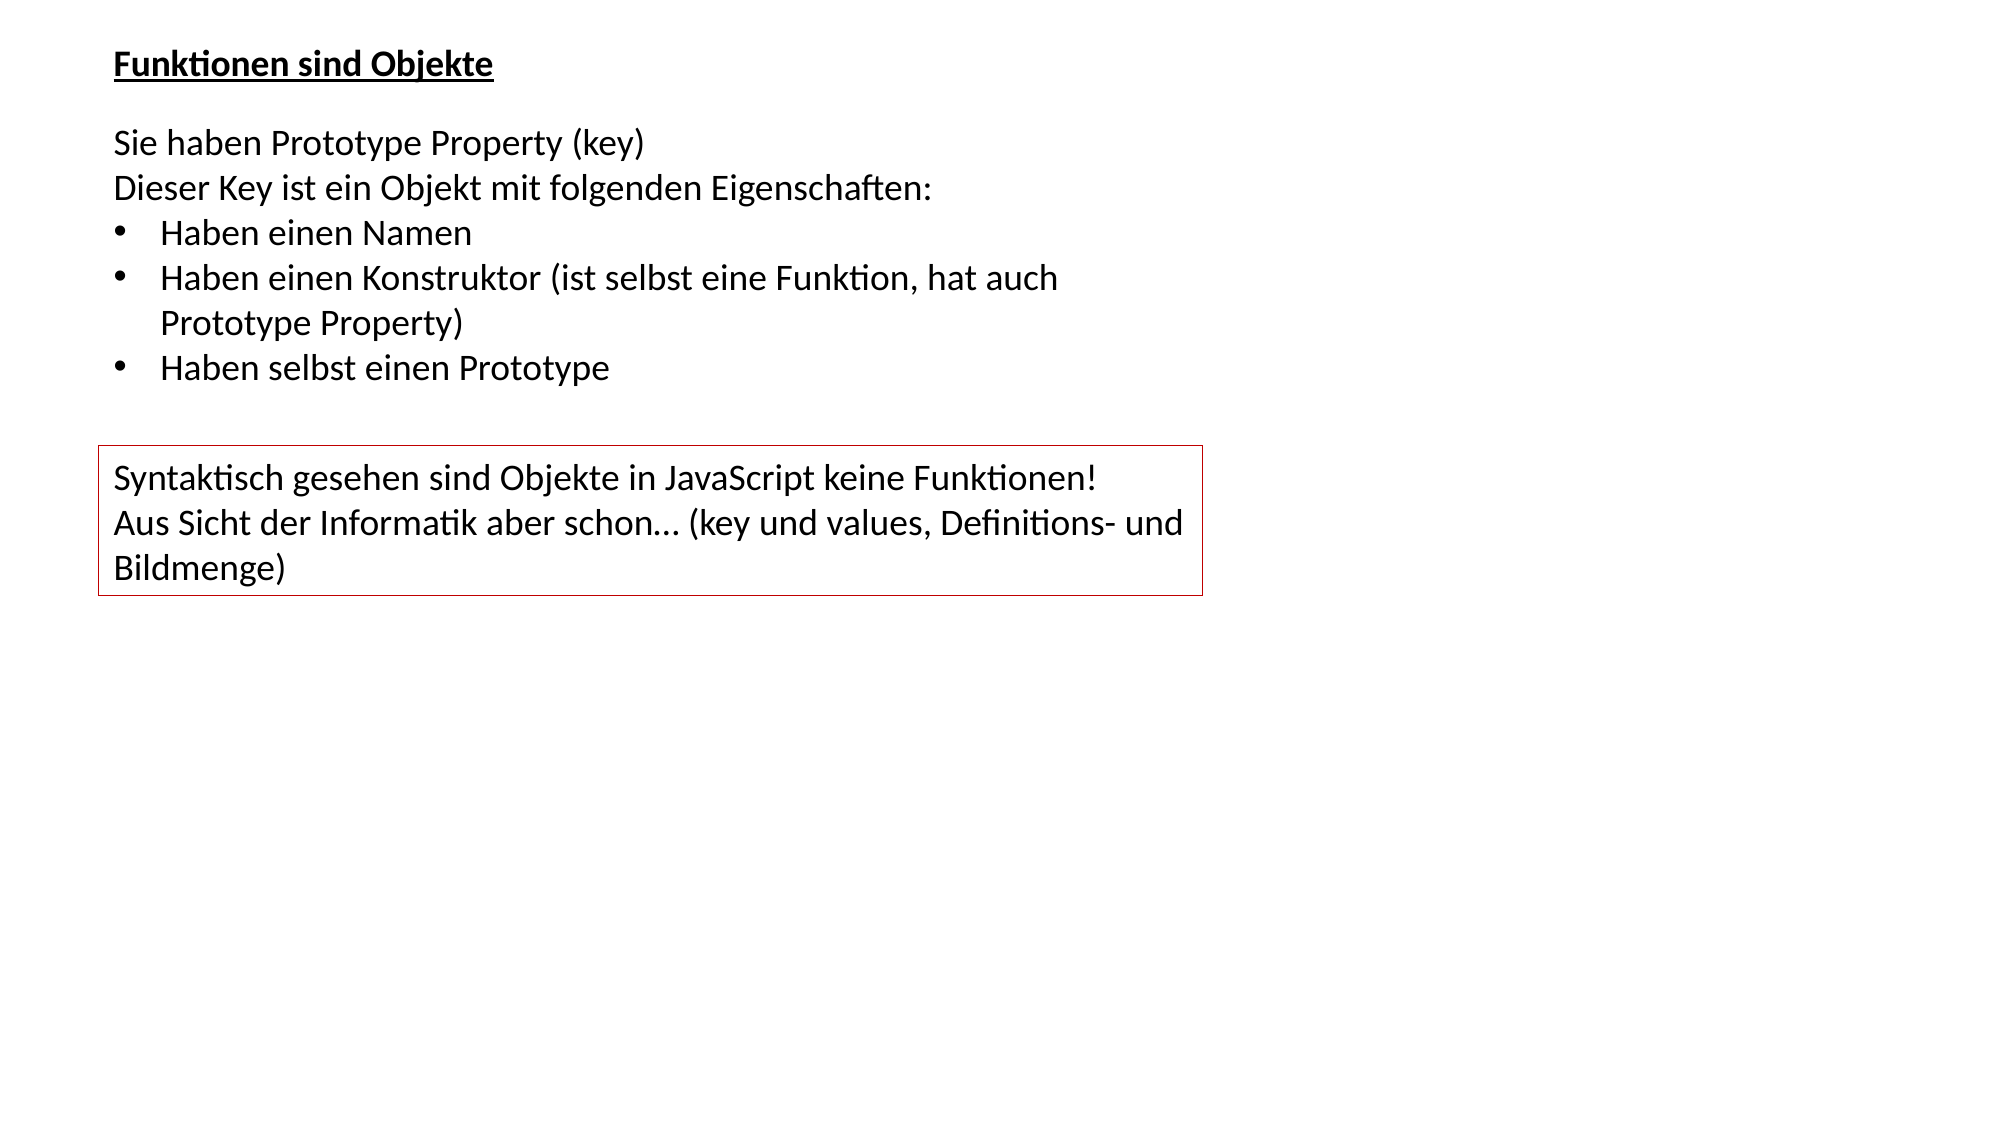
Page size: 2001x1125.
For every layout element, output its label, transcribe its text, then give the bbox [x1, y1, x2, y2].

text_box Funktionen sind Objekte [98, 31, 1107, 92]
text_box Syntaktisch gesehen sind Objekte in JavaScript keine Funktionen! Aus Sicht der Informatik aber schon… (key und values, Definitions- und Bildmenge) [98, 445, 1203, 596]
text_box Sie haben Prototype Property (key) Dieser Key ist ein Objekt mit folgenden Eigenschaften: Haben einen Namen Haben einen Konstruktor (ist selbst eine Funktion, hat auch Prototype Property) Haben selbst einen Prototype [98, 110, 1107, 445]
